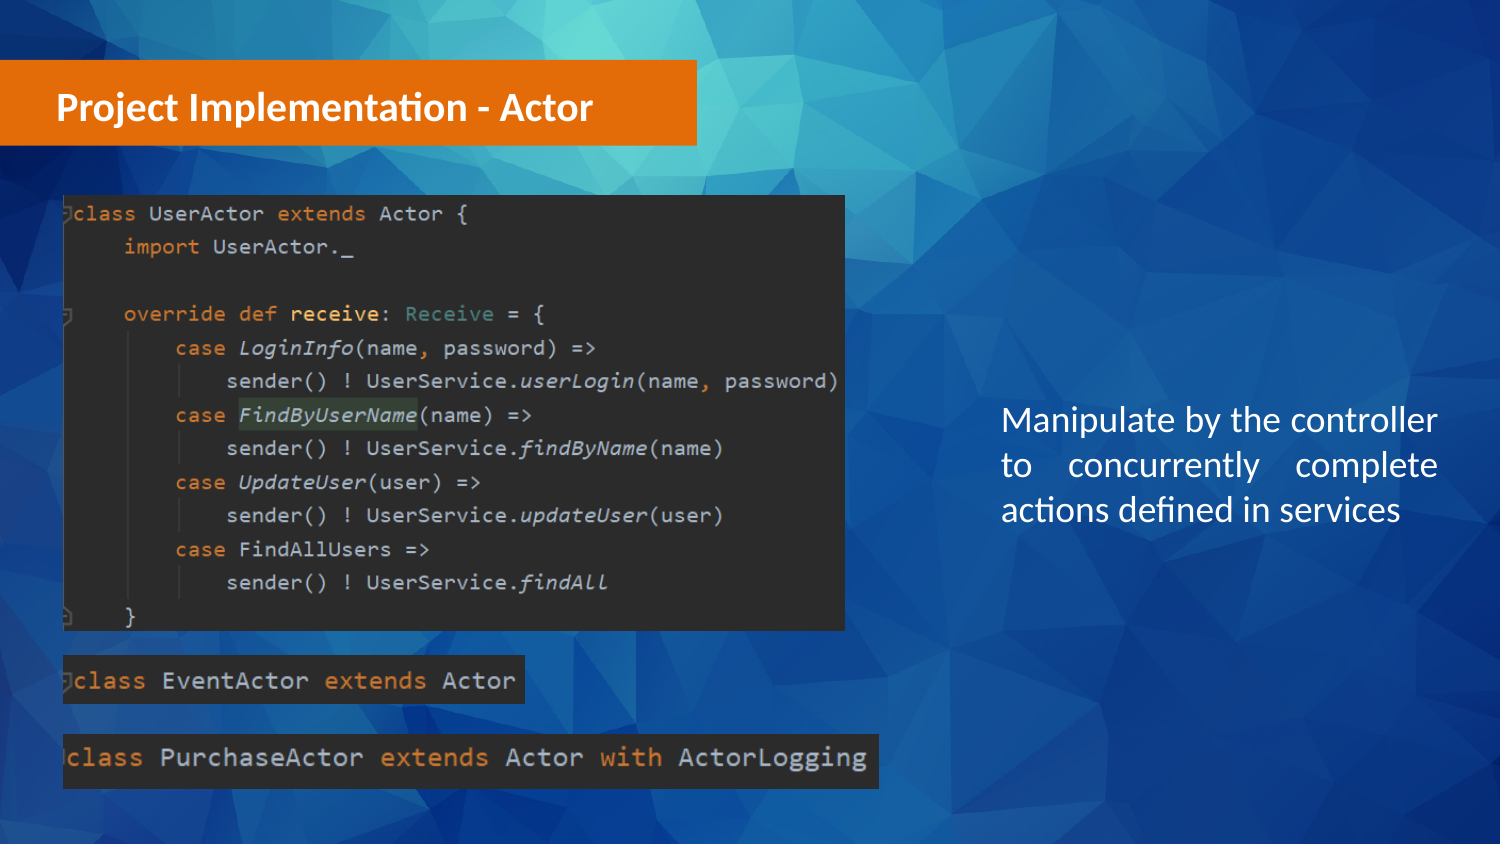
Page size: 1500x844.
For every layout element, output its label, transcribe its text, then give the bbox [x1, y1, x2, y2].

text_box Manipulate by the controller to concurrently complete actions defined in services [986, 387, 1454, 538]
picture [0, 0, 1500, 844]
text_box Project Implementation - Actor [41, 72, 739, 138]
text_box [100, 244, 1402, 683]
text_box [0, 59, 697, 146]
